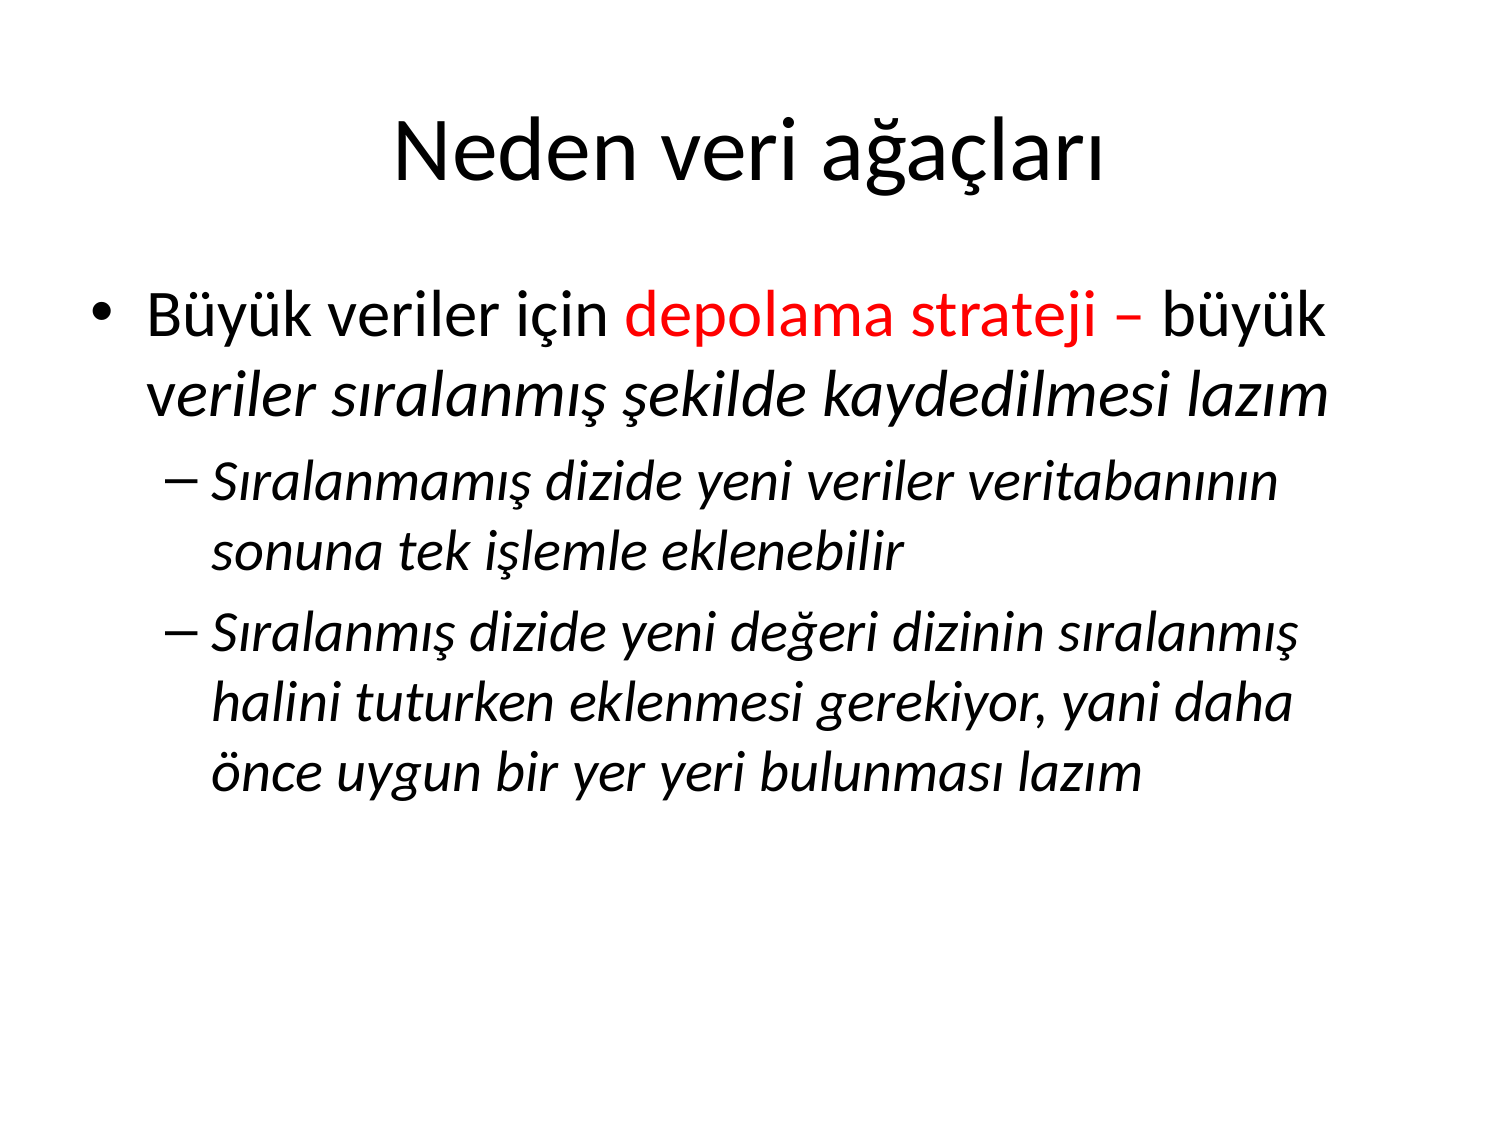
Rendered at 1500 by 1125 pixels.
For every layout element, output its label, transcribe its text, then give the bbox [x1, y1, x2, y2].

title Neden veri ağaçları [75, 50, 1425, 238]
list Büyük veriler için depolama strateji – büyük veriler sıralanmış şekilde kaydedilmesi lazım Sıralanmamış dizide yeni veriler veritabanının sonuna tek işlemle eklenebilir Sıralanmış dizide yeni değeri dizinin sıralanmış halini tuturken eklenmesi gerekiyor, yani daha önce uygun bir yer yeri bulunması lazım [75, 262, 1425, 1075]
